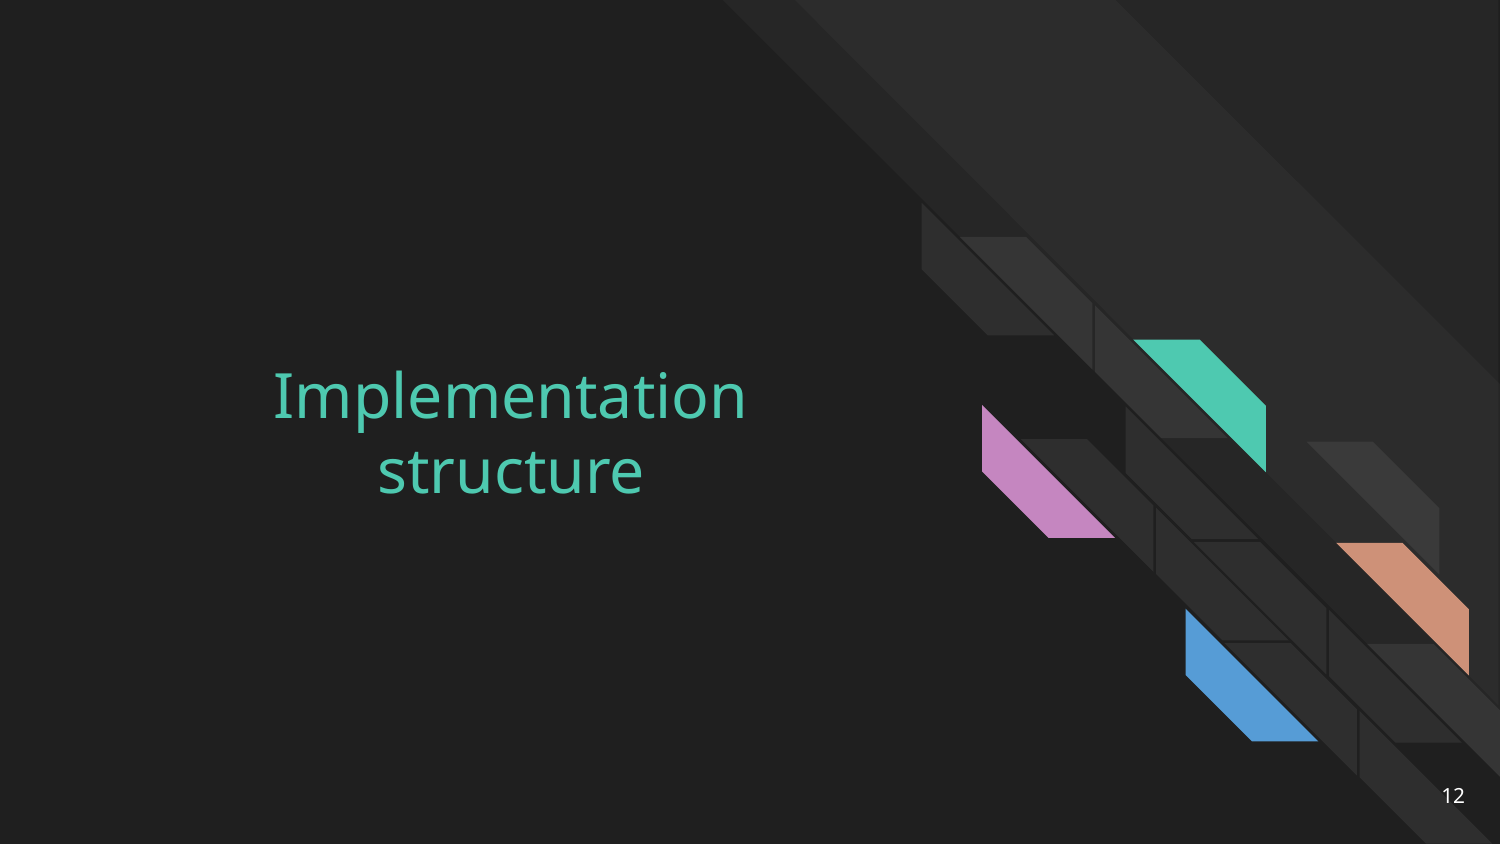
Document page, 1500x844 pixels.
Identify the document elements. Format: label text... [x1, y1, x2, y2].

title Implementation structure [135, 336, 888, 526]
slide_number 12 [1389, 764, 1480, 830]
